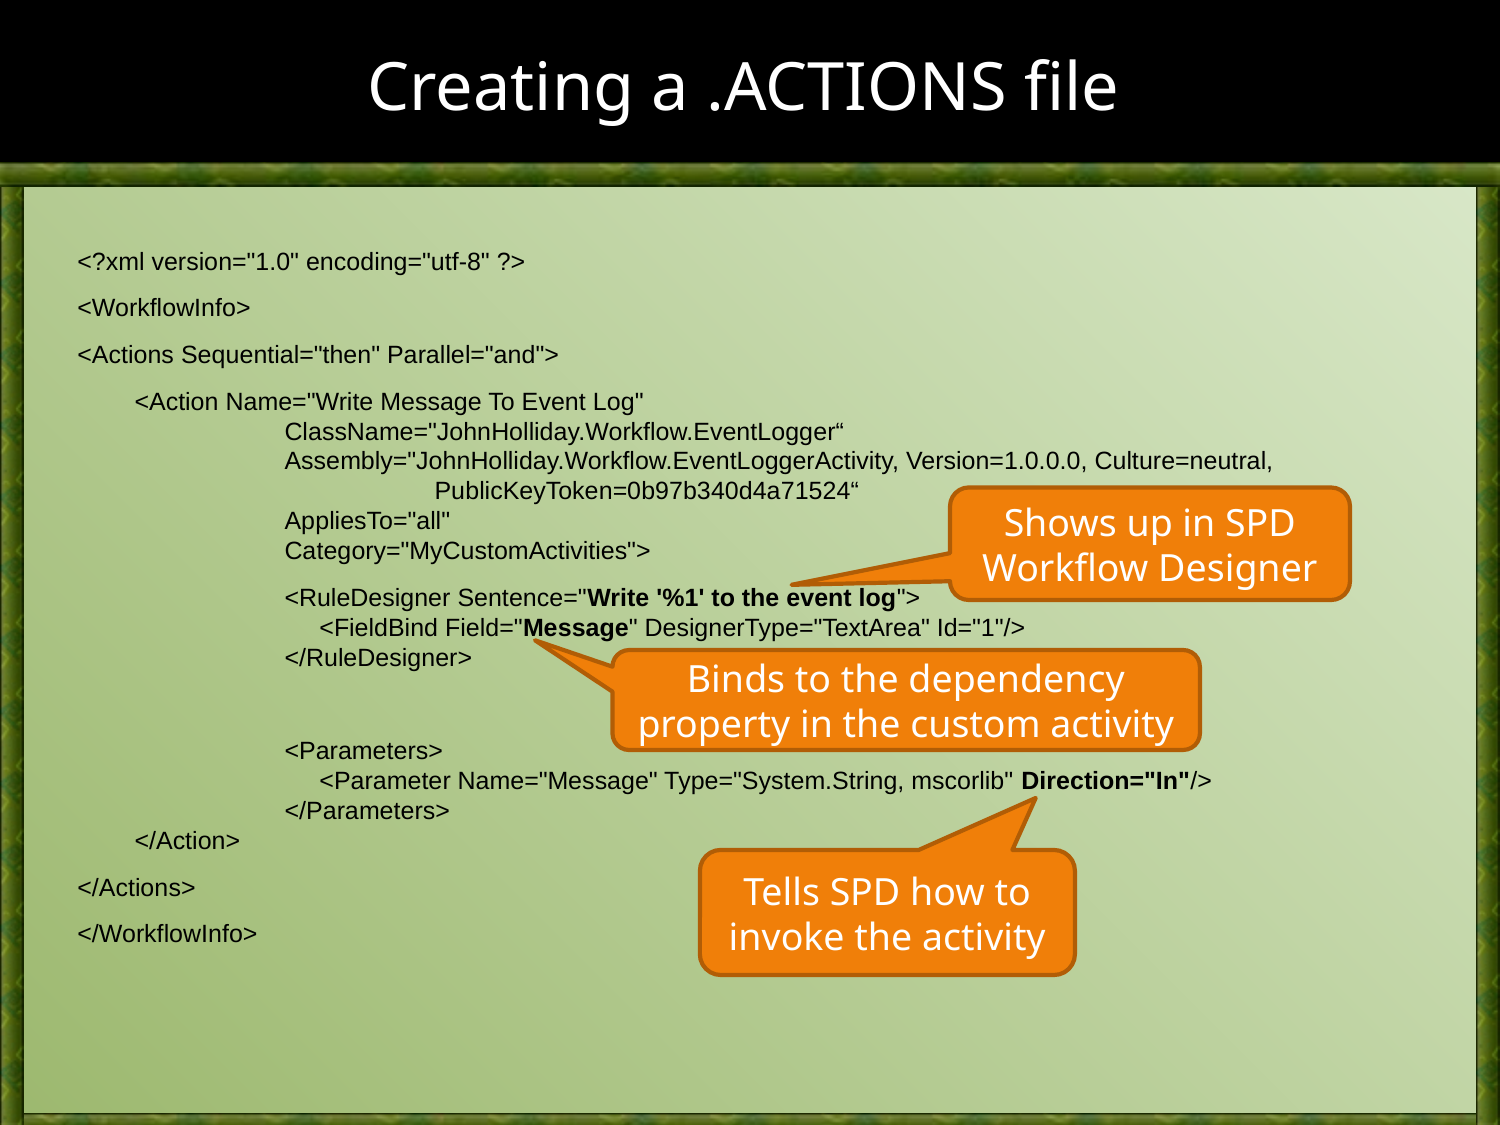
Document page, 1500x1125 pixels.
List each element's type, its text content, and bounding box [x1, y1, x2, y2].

list <?xml version="1.0" encoding="utf-8" ?> <WorkflowInfo> <Actions Sequential="then" Parallel="and"> <Action Name="Write Message To Event Log" ClassName="JohnHolliday.Workflow.EventLogger“ Assembly="JohnHolliday.Workflow.EventLoggerActivity, Version=1.0.0.0, Culture=neutral, PublicKeyToken=0b97b340d4a71524“ AppliesTo="all" Category="MyCustomActivities"> <RuleDesigner Sentence="Write '%1' to the event log"> <FieldBind Field="Message" DesignerType="TextArea" Id="1"/> </RuleDesigner> <Parameters> <Parameter Name="Message" Type="System.String, mscorlib" Direction="In"/> </Parameters> </Action> </Actions> </WorkflowInfo> [62, 237, 1438, 1088]
title Creating a .ACTIONS file [24, 24, 1463, 143]
text_box Shows up in SPD Workflow Designer [789, 485, 1353, 603]
picture [0, 162, 1500, 1125]
text_box Tells SPD how to invoke the activity [697, 796, 1078, 978]
text_box Binds to the dependency property in the custom activity [533, 638, 1203, 753]
